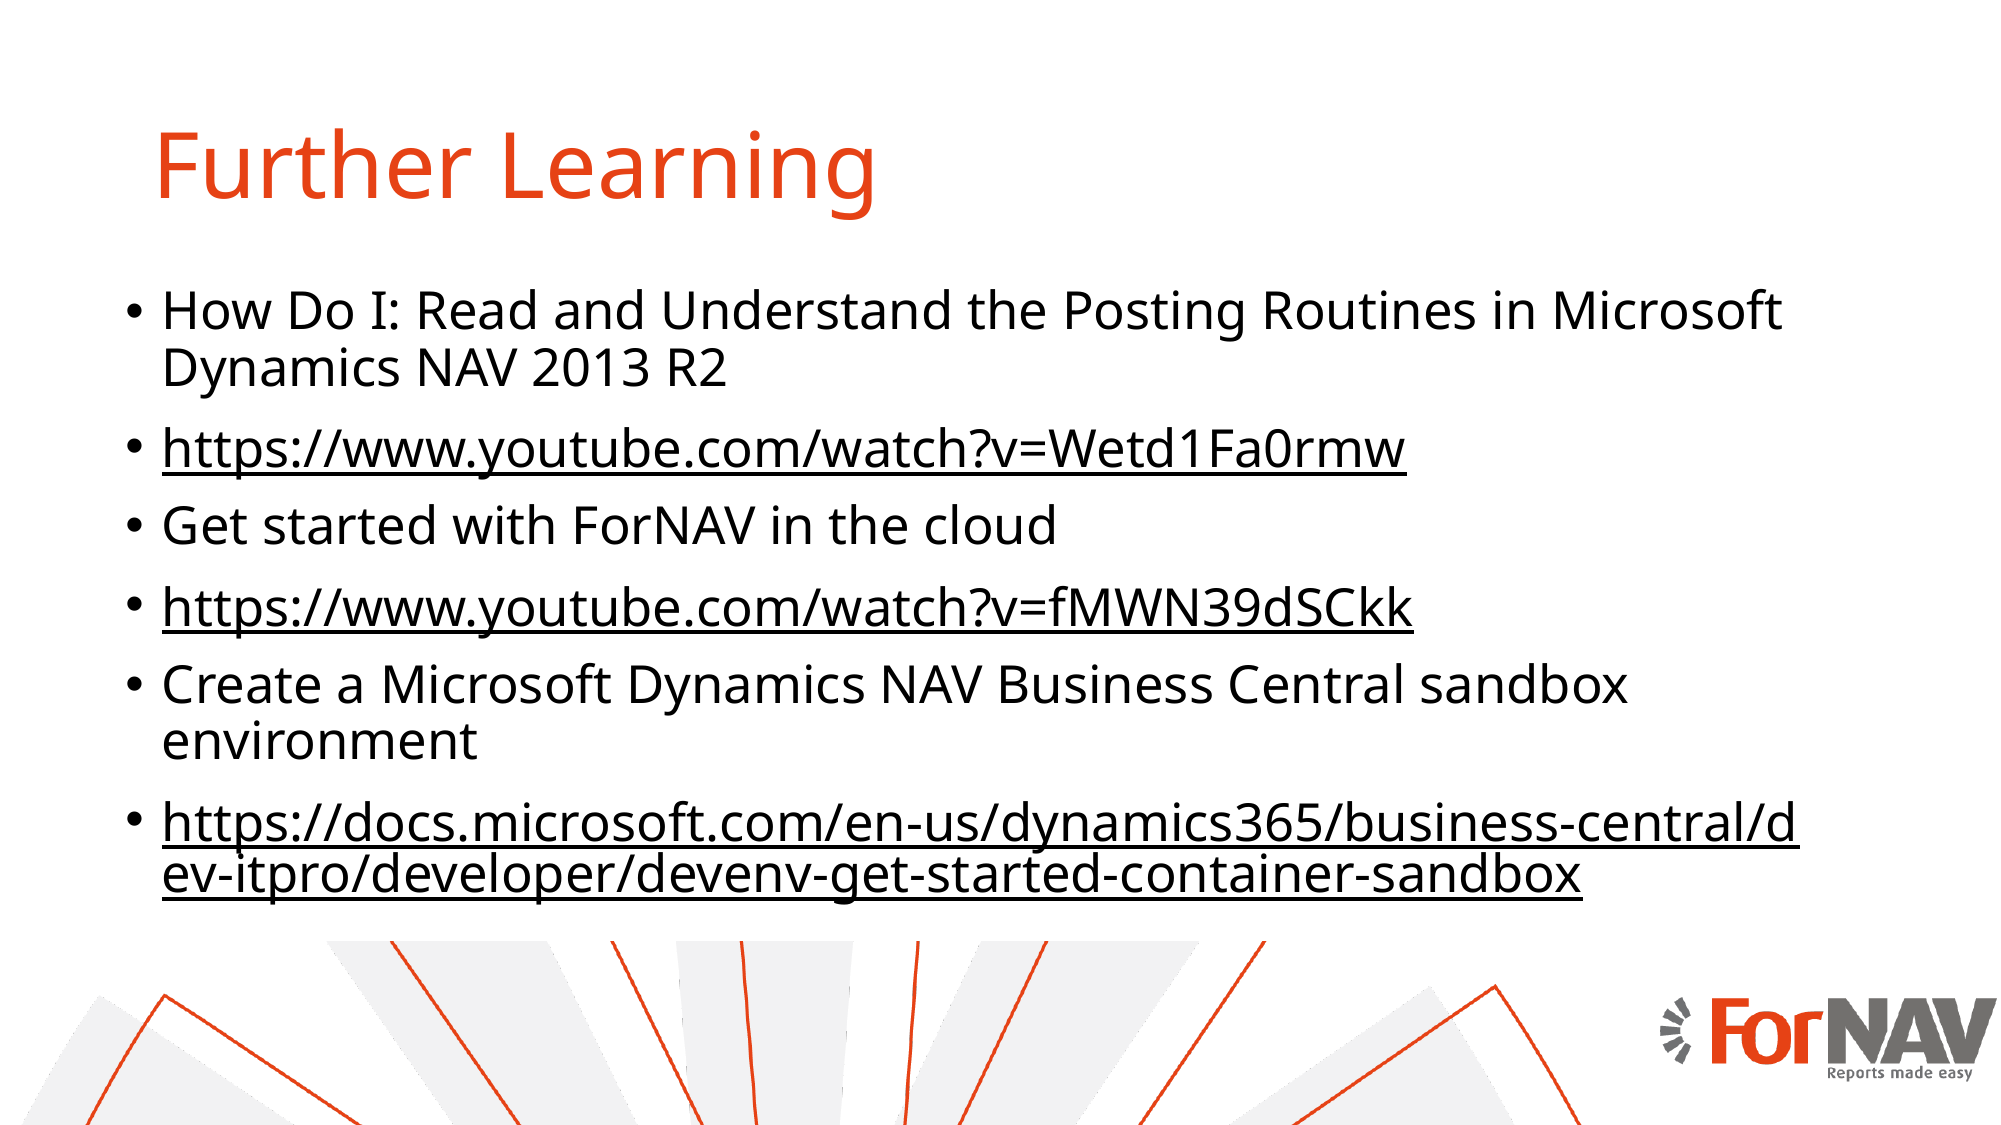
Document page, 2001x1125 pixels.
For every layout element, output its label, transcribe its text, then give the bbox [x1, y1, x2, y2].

list How Do I: Read and Understand the Posting Routines in Microsoft Dynamics NAV 2013 R2 https://www.youtube.com/watch?v=Wetd1Fa0rmw Get started with ForNAV in the cloud https://www.youtube.com/watch?v=fMWN39dSCkk Create a Microsoft Dynamics NAV Business Central sandbox environment https://docs.microsoft.com/en-us/dynamics365/business-central/dev-itpro/developer/devenv-get-started-container-sandbox [110, 277, 1836, 920]
title Further Learning [137, 59, 1863, 278]
picture [0, 941, 2001, 1125]
